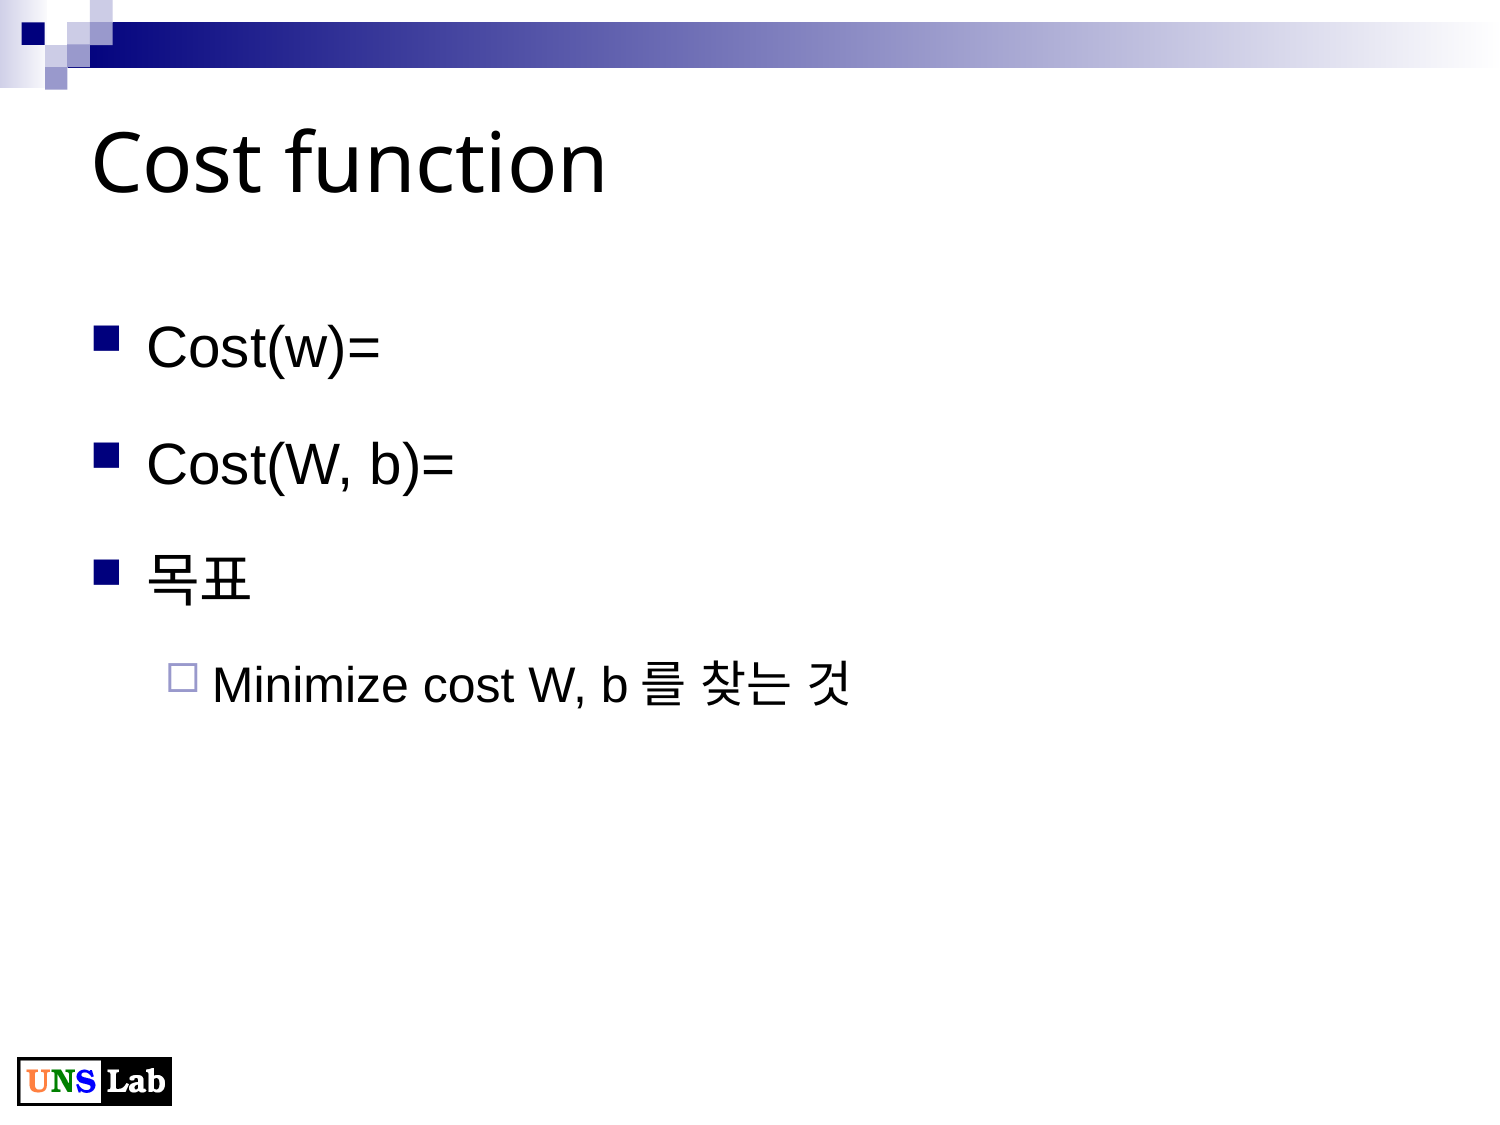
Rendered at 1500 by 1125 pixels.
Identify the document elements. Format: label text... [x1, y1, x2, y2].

picture [17, 1057, 172, 1106]
title Cost function [75, 75, 1425, 244]
